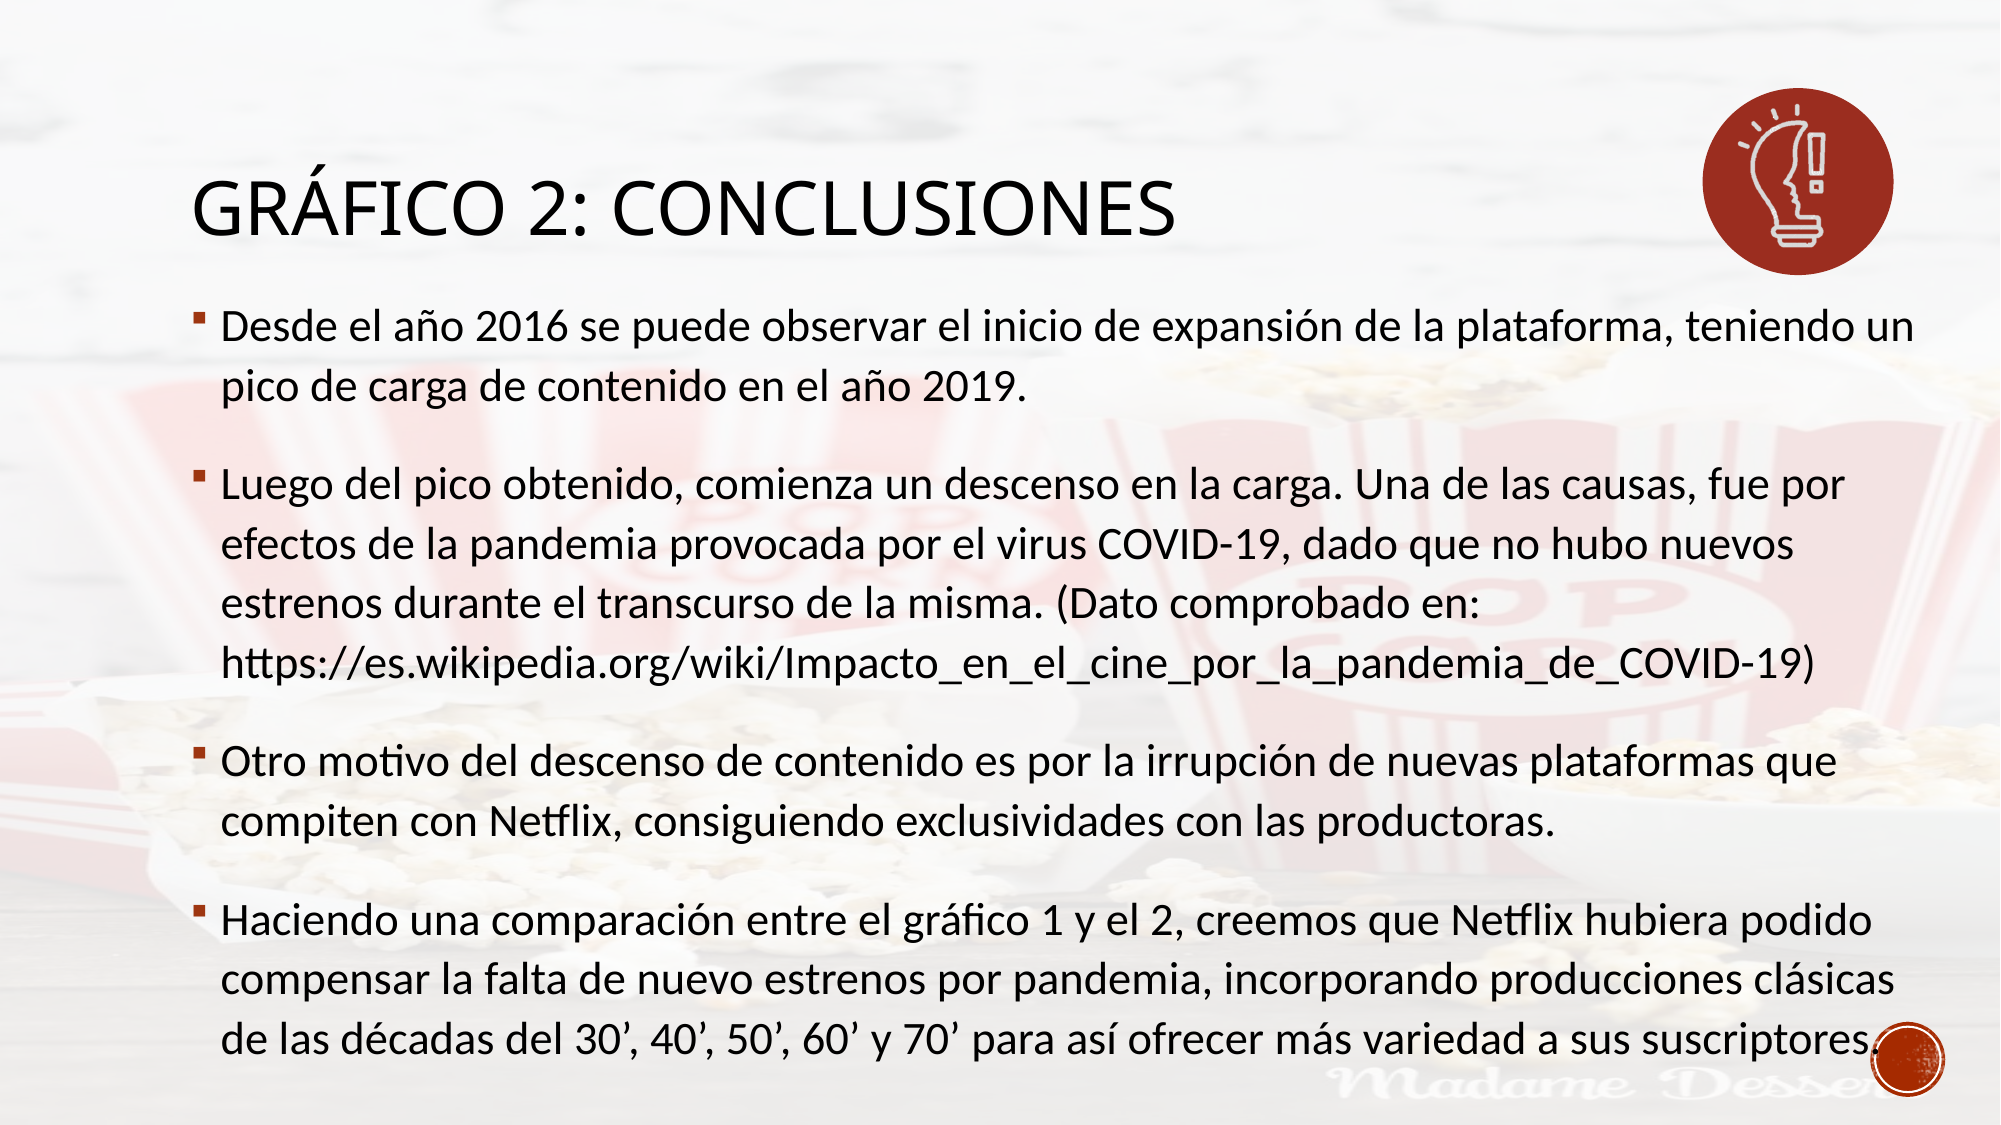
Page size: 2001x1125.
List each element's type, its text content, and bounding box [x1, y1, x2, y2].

list Desde el año 2016 se puede observar el inicio de expansión de la plataforma, teniendo un pico de carga de contenido en el año 2019. Luego del pico obtenido, comienza un descenso en la carga. Una de las causas, fue por efectos de la pandemia provocada por el virus COVID-19, dado que no hubo nuevos estrenos durante el transcurso de la misma. (Dato comprobado en: https://es.wikipedia.org/wiki/Impacto_en_el_cine_por_la_pandemia_de_COVID-19) Otro motivo del descenso de contenido es por la irrupción de nuevas plataformas que compiten con Netflix, consiguiendo exclusividades con las productoras. Haciendo una comparación entre el gráfico 1 y el 2, creemos que Netflix hubiera podido compensar la falta de nuevo estrenos por pandemia, incorporando producciones clásicas de las décadas del 30’, 40’, 50’, 60’ y 70’ para así ofrecer más variedad a sus suscriptores. [175, 283, 1962, 1083]
picture [1672, 65, 1892, 298]
title Gráfico 2: Conclusiones [175, 79, 1669, 283]
